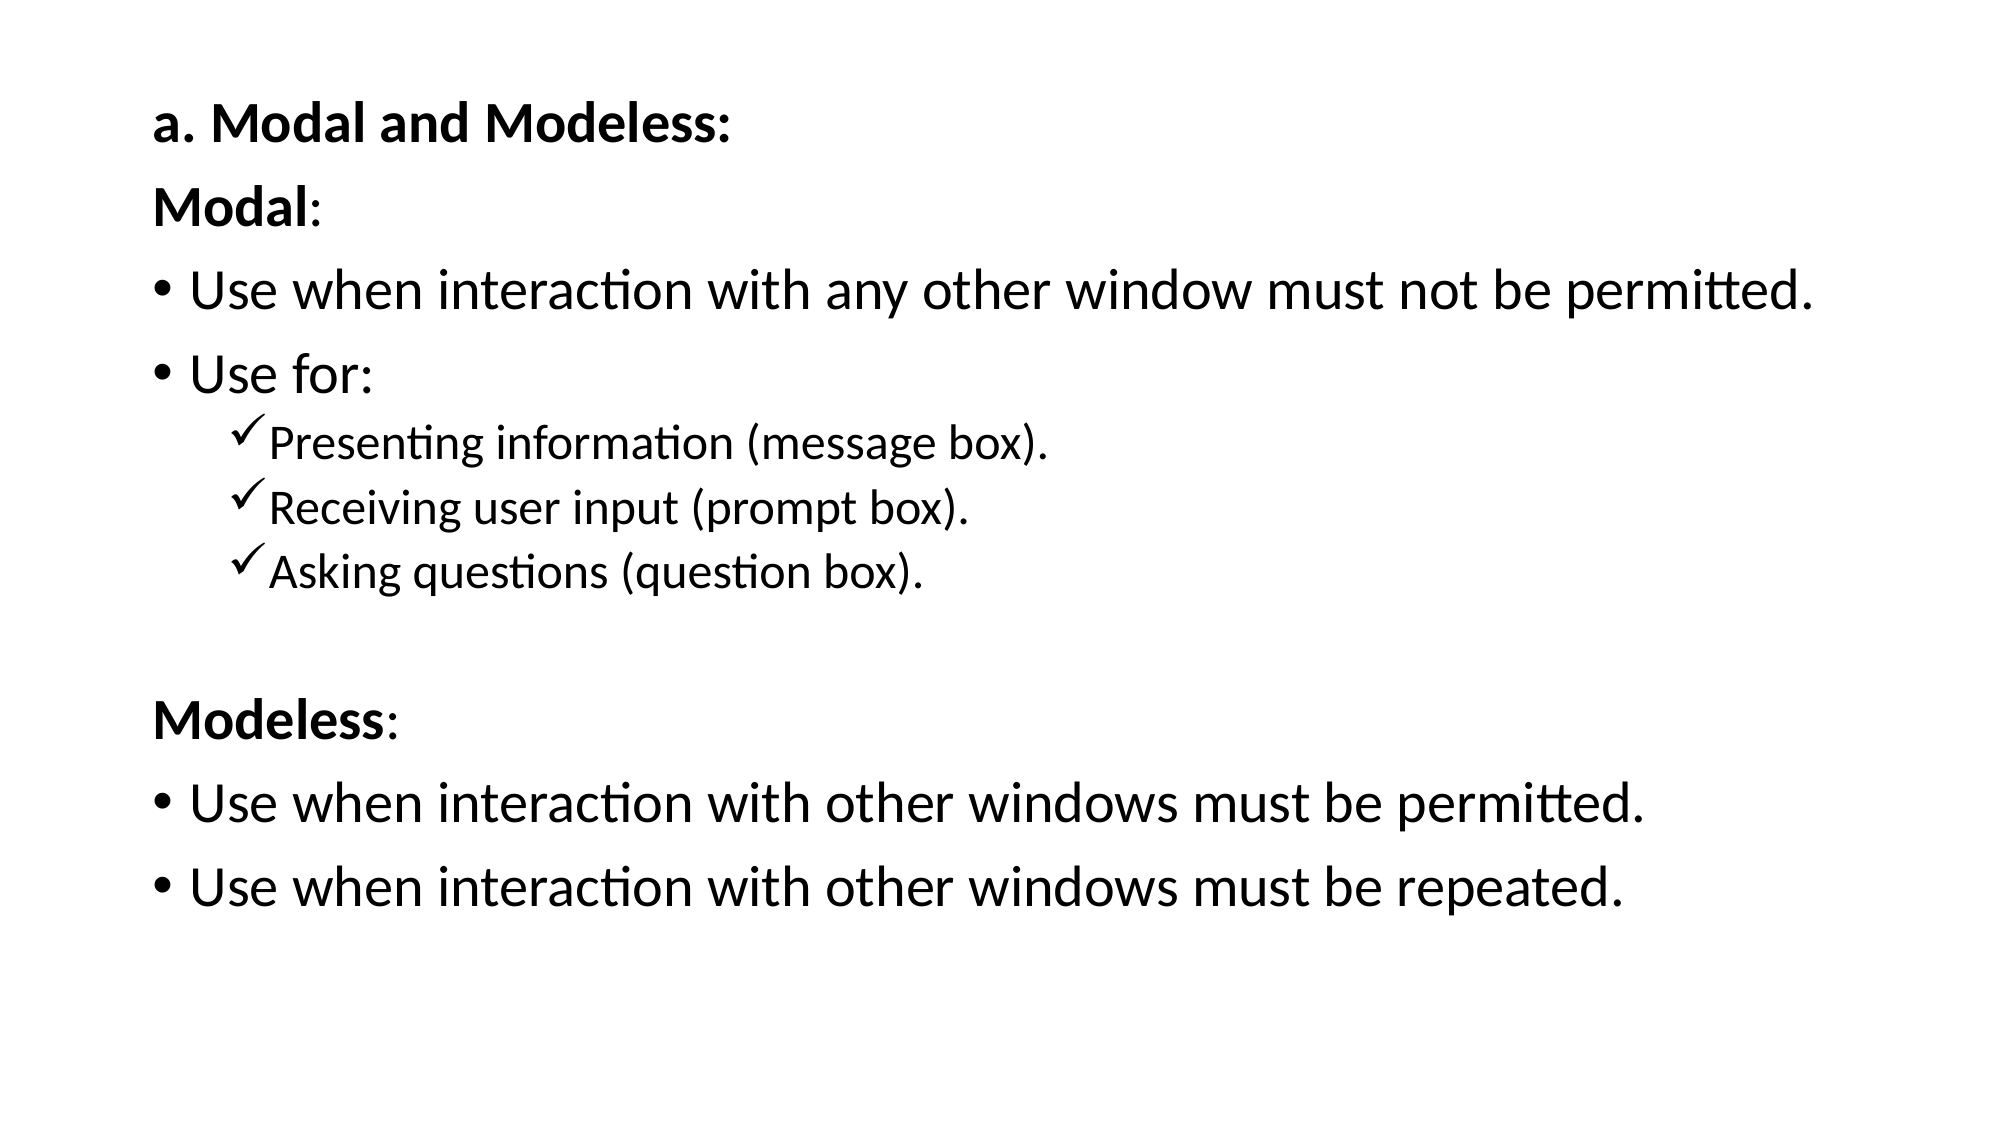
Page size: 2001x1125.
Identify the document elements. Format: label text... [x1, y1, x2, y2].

list a. Modal and Modeless: Modal: Use when interaction with any other window must not be permitted. Use for: Presenting information (message box). Receiving user input (prompt box). Asking questions (question box). Modeless: Use when interaction with other windows must be permitted. Use when interaction with other windows must be repeated. [137, 84, 1863, 1014]
